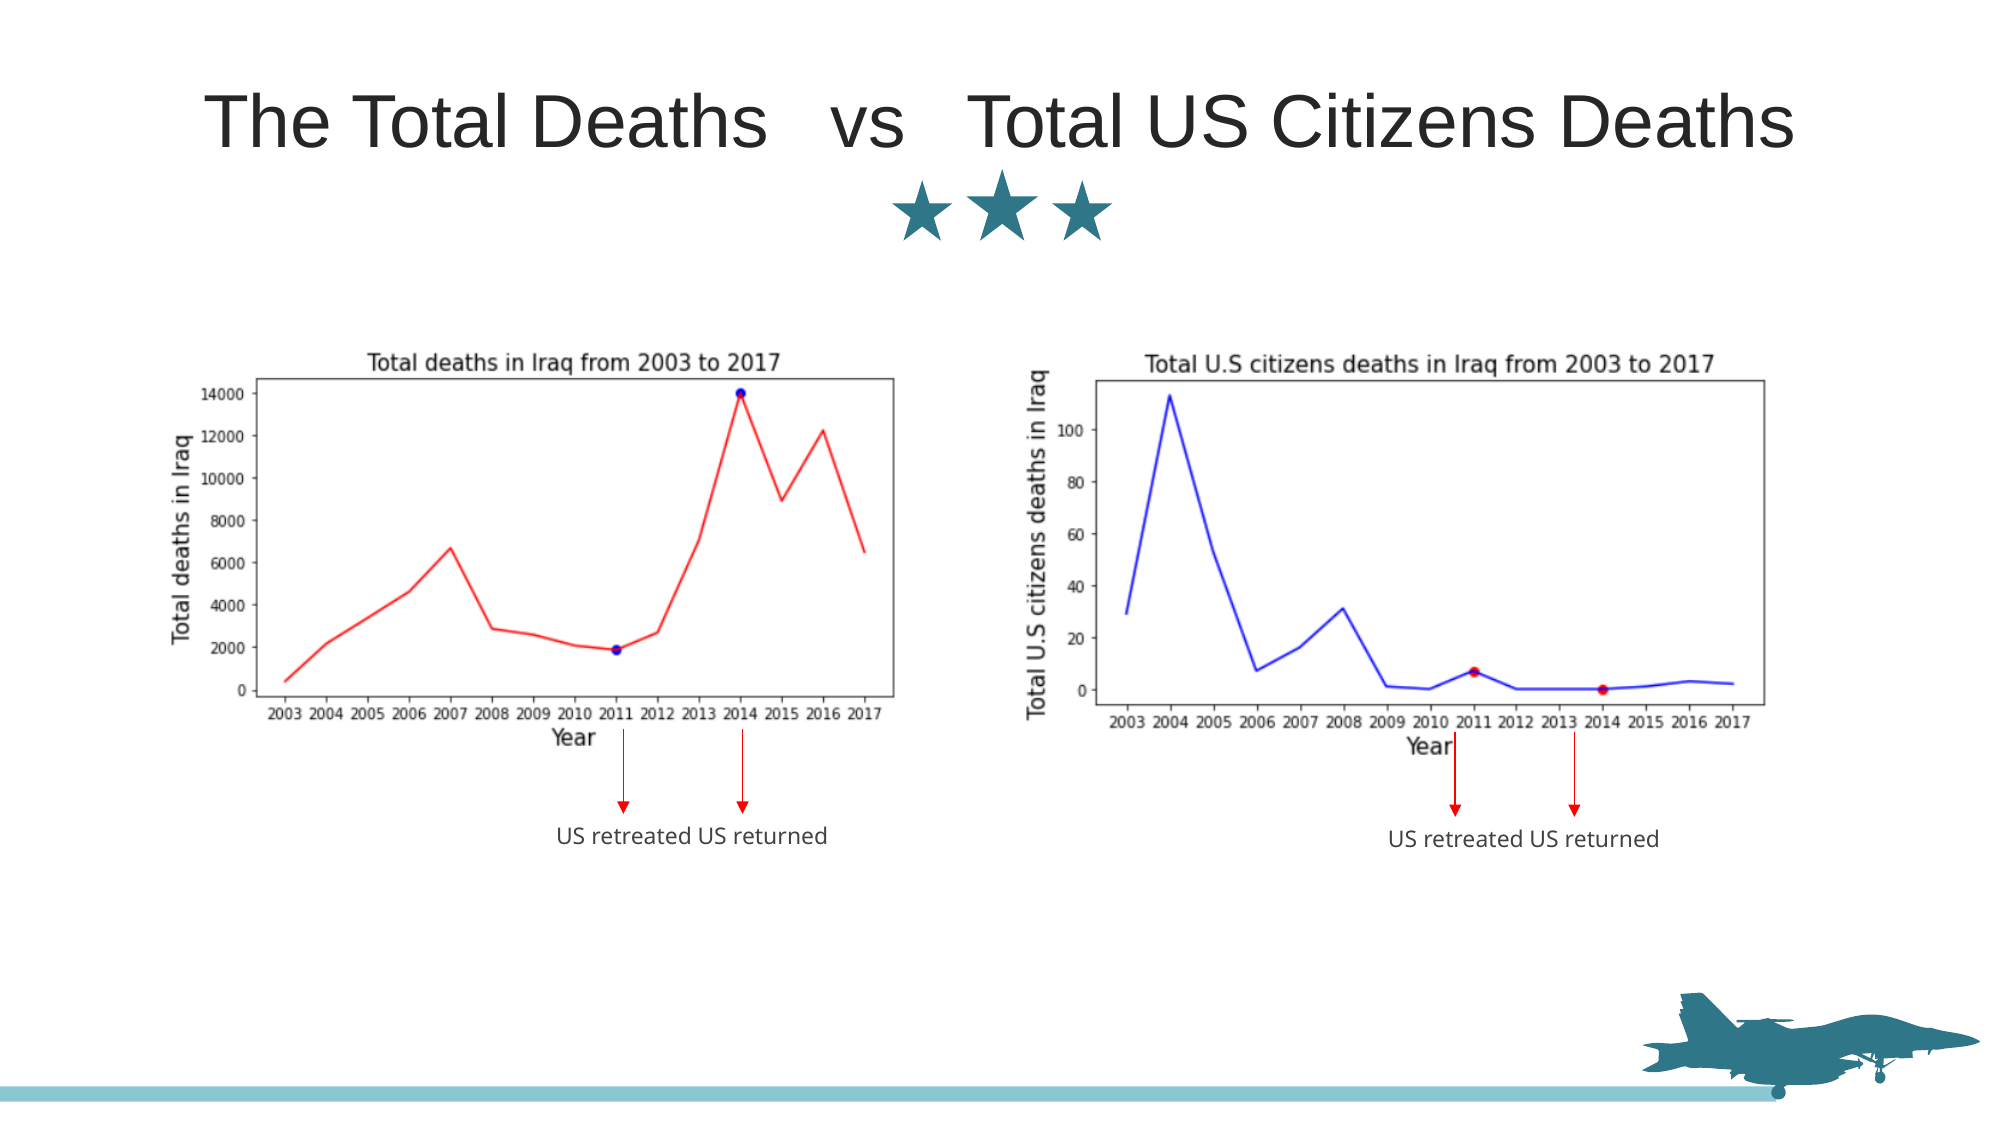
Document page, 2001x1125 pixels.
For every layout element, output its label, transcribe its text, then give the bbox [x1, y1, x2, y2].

picture [994, 342, 1799, 774]
text_box US retreated [534, 797, 675, 871]
text_box US returned [675, 797, 868, 871]
list The Total Deaths vs Total US Citizens Deaths [50, 96, 1950, 151]
text_box US returned [1507, 800, 1700, 874]
picture [145, 342, 928, 774]
text_box US retreated [1365, 800, 1507, 874]
